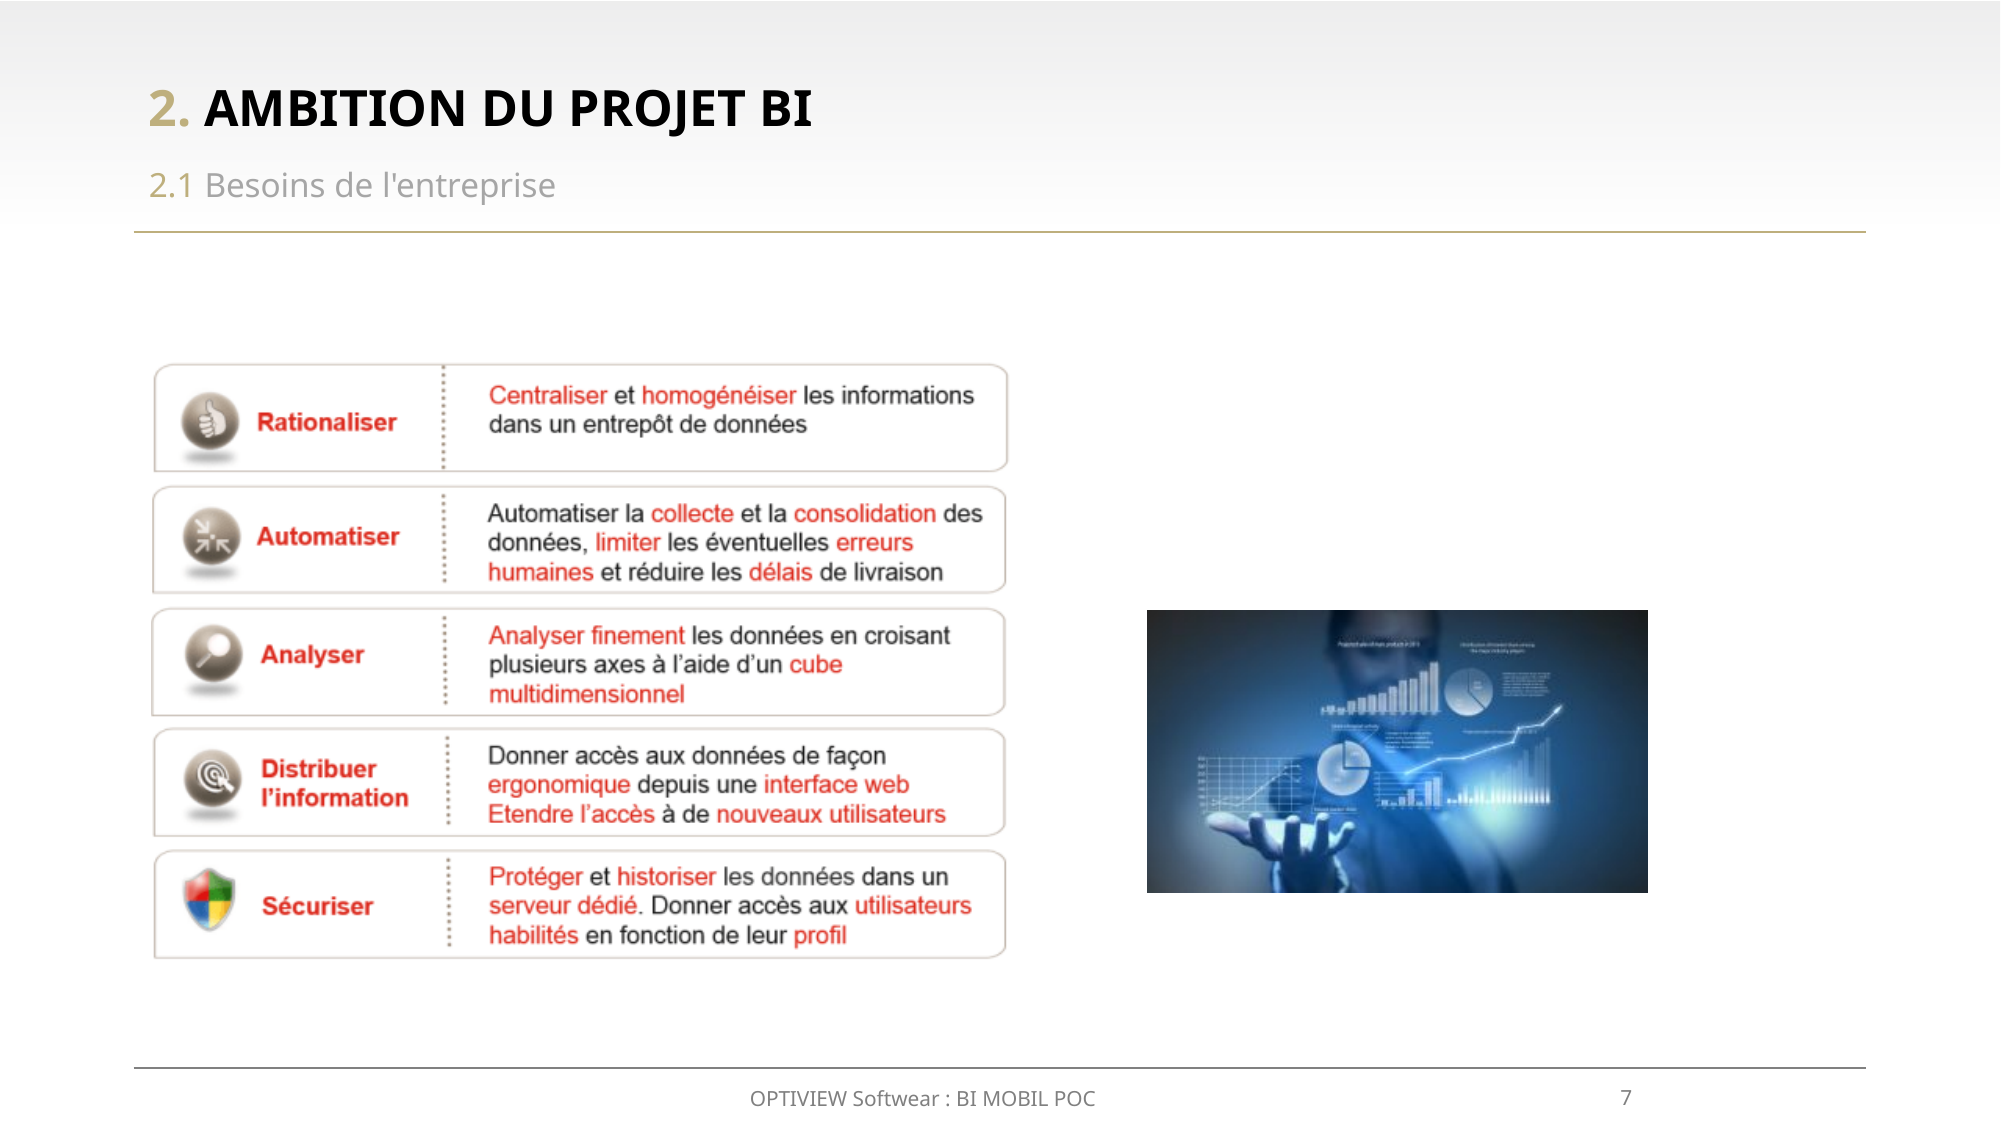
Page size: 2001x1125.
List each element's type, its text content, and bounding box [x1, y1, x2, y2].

picture [151, 358, 1012, 967]
picture [1146, 610, 1648, 893]
list 2.1 Besoins de l'entreprise [133, 160, 1867, 209]
title 2. AMBITION DU PROJET BI [133, 66, 1867, 147]
